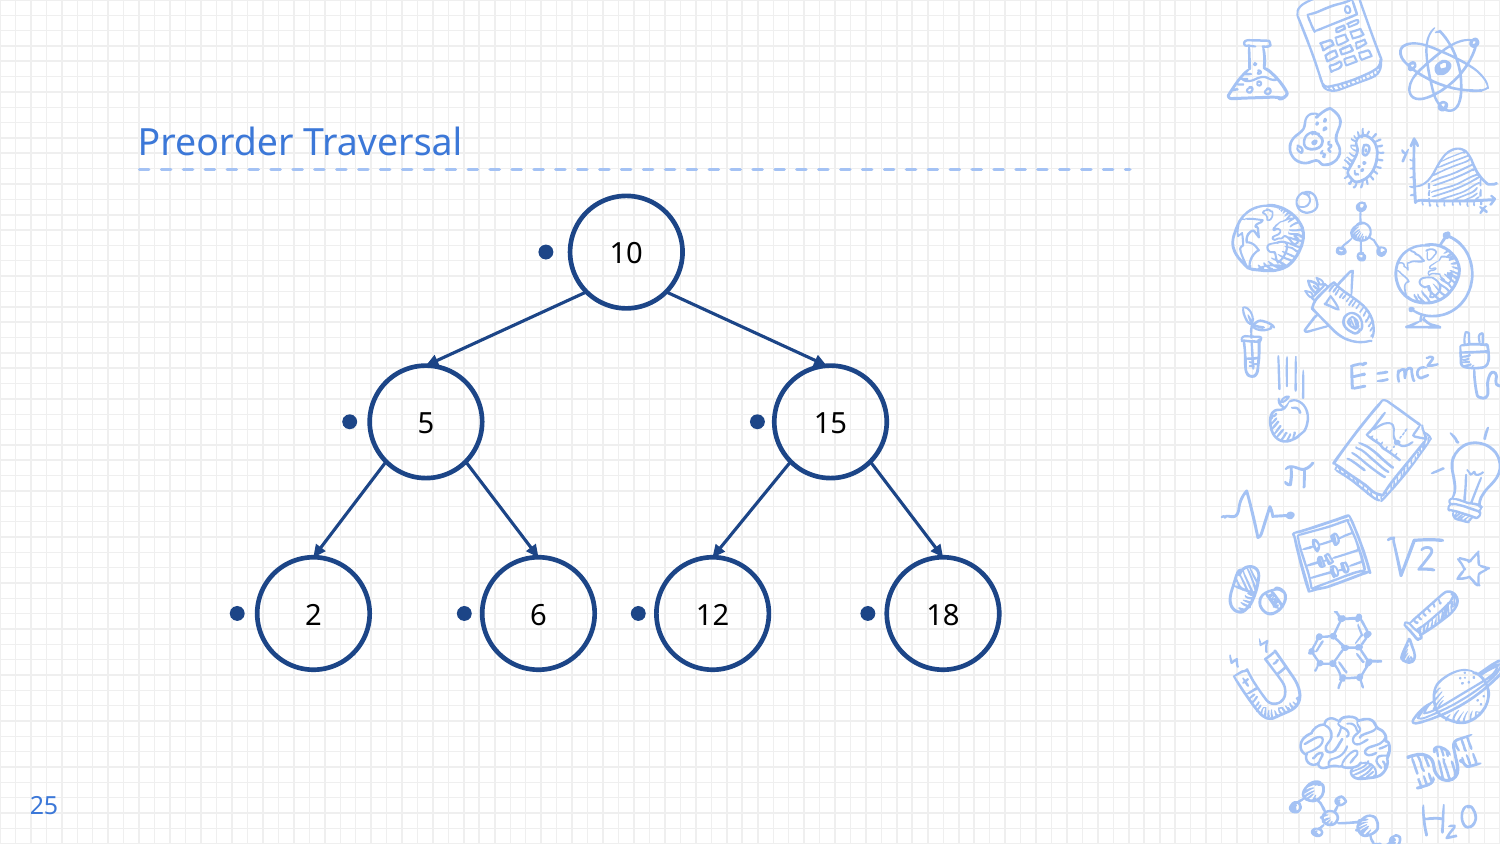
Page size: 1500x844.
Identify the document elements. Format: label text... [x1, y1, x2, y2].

slide_number ‹#› [14, 774, 105, 840]
text_box [229, 605, 245, 621]
text_box 5 [369, 365, 483, 479]
text_box 2 [257, 557, 370, 670]
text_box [313, 461, 387, 558]
text_box 12 [656, 557, 769, 670]
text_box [425, 291, 587, 366]
title Preorder Traversal [122, 36, 1130, 178]
text_box 15 [774, 365, 887, 479]
text_box [749, 414, 765, 430]
text_box [538, 244, 554, 260]
text_box [342, 414, 358, 430]
text_box [630, 605, 646, 621]
text_box 10 [570, 195, 683, 309]
text_box 18 [886, 557, 1000, 670]
text_box [860, 605, 876, 621]
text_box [712, 461, 791, 558]
text_box [456, 605, 472, 621]
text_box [869, 461, 944, 558]
text_box 6 [482, 557, 595, 670]
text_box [465, 461, 539, 558]
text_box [665, 291, 827, 366]
